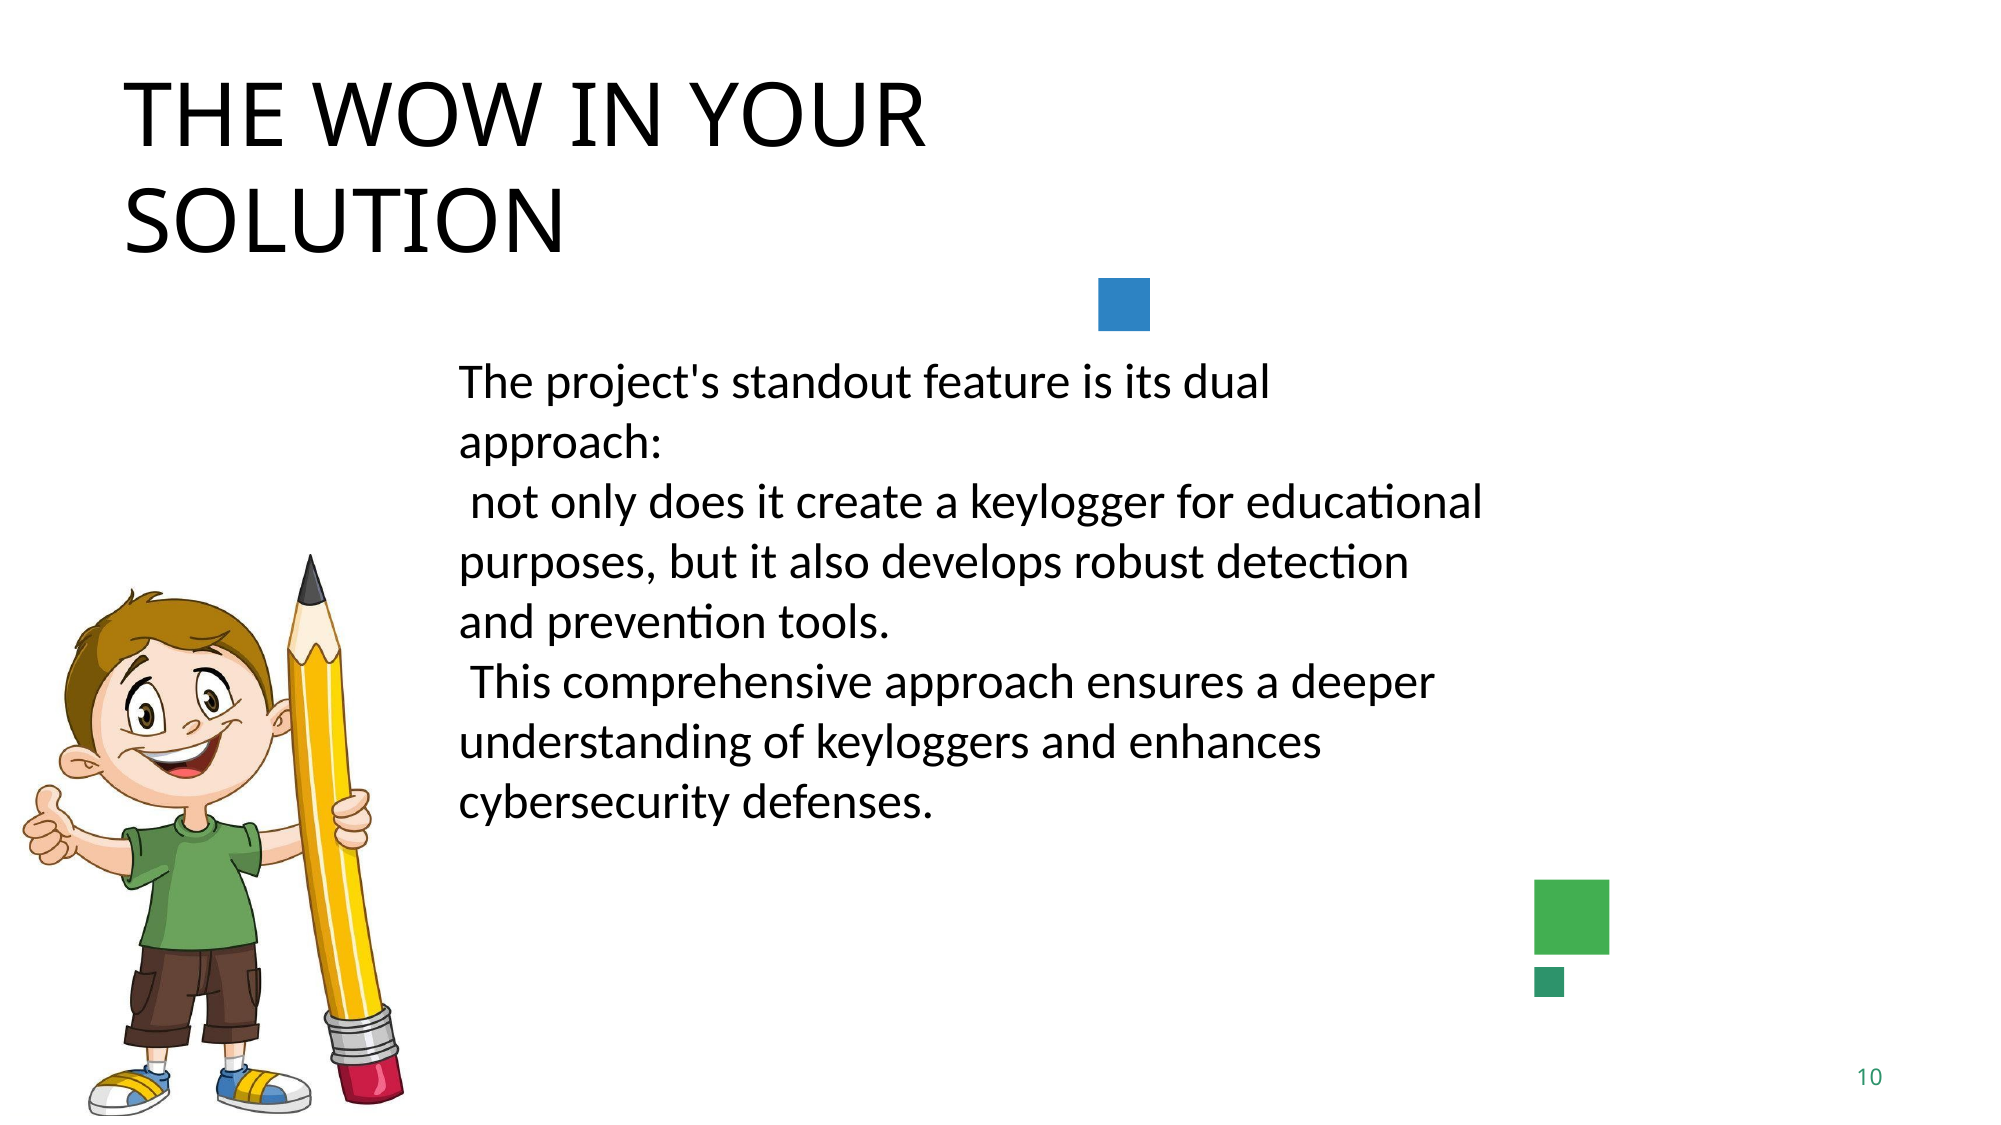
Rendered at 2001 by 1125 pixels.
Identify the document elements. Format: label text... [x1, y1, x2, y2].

text_box The project's standout feature is its dual approach: not only does it create a keylogger for educational purposes, but it also develops robust detection and prevention tools. This comprehensive approach ensures a deeper understanding of keyloggers and enhances cybersecurity defenses. [443, 340, 1500, 836]
text_box [1098, 278, 1150, 332]
title THE WOW IN YOUR SOLUTION [121, 55, 1359, 271]
text_box [1534, 967, 1565, 997]
text_box 10 [1849, 1061, 1888, 1095]
text_box [1534, 879, 1610, 955]
picture [10, 554, 416, 1116]
